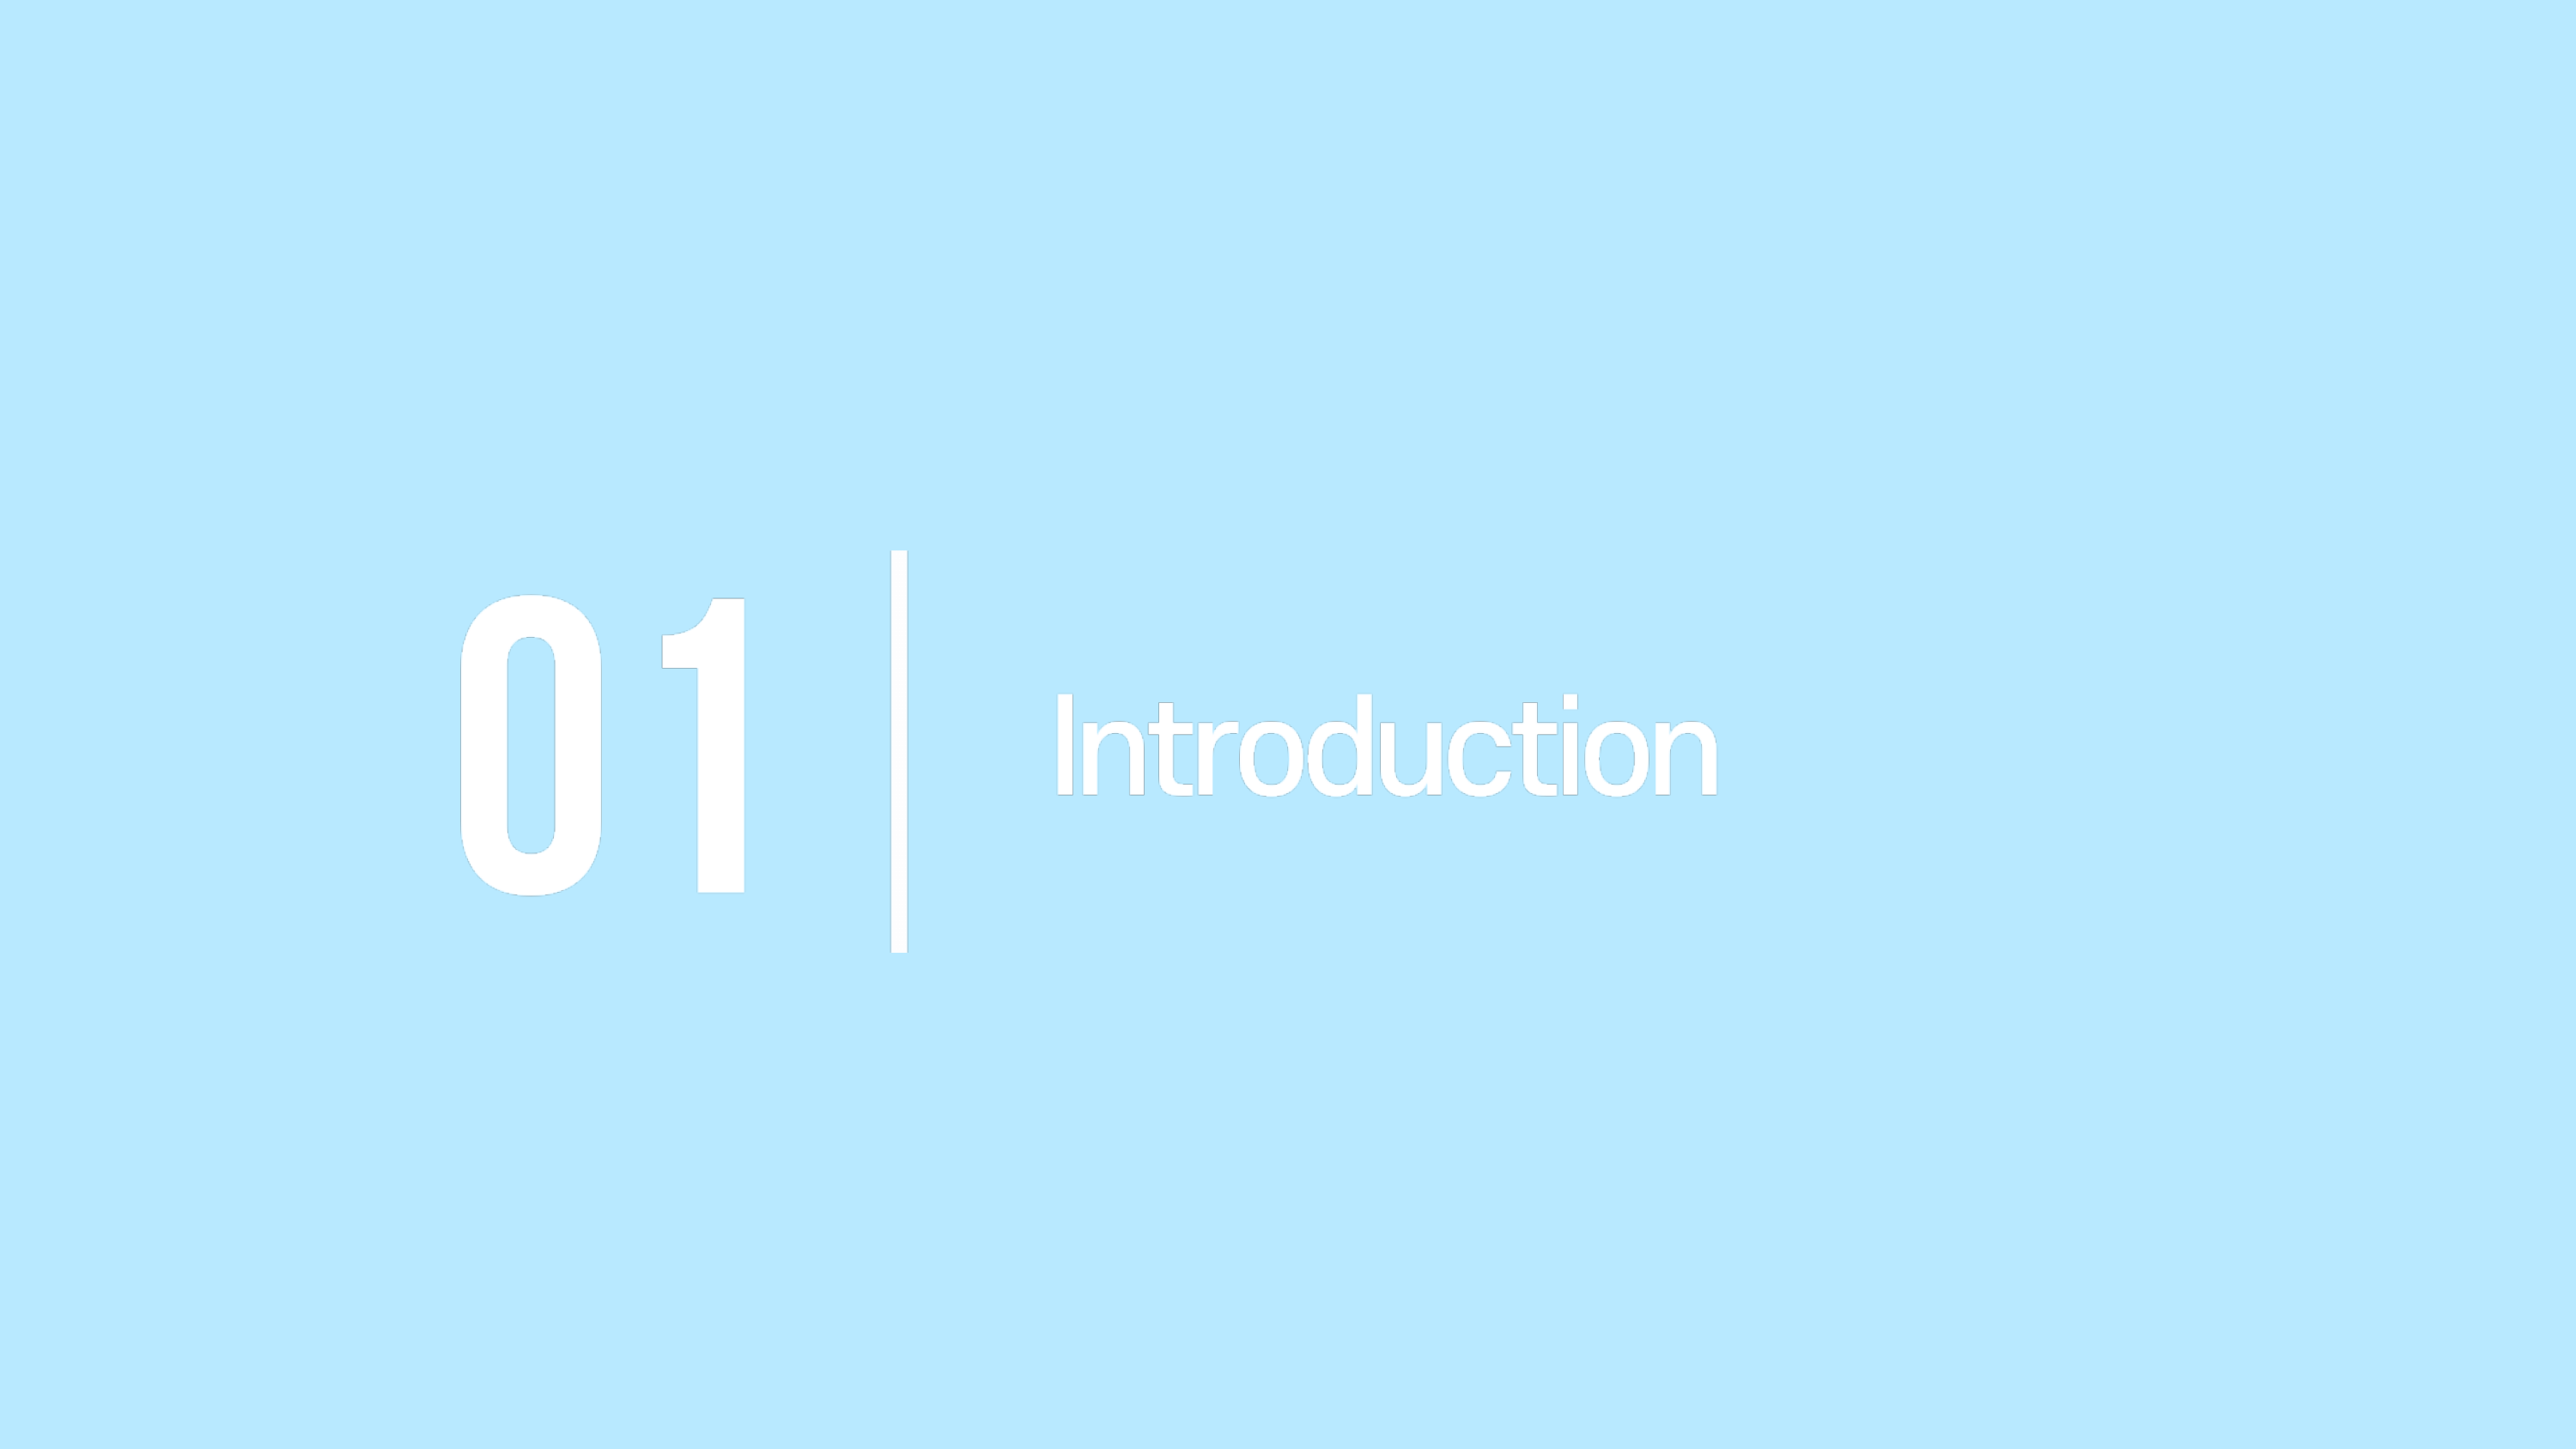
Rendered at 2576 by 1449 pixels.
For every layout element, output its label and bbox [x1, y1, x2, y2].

text_box [697, 718, 1100, 785]
picture [316, 409, 1783, 1287]
